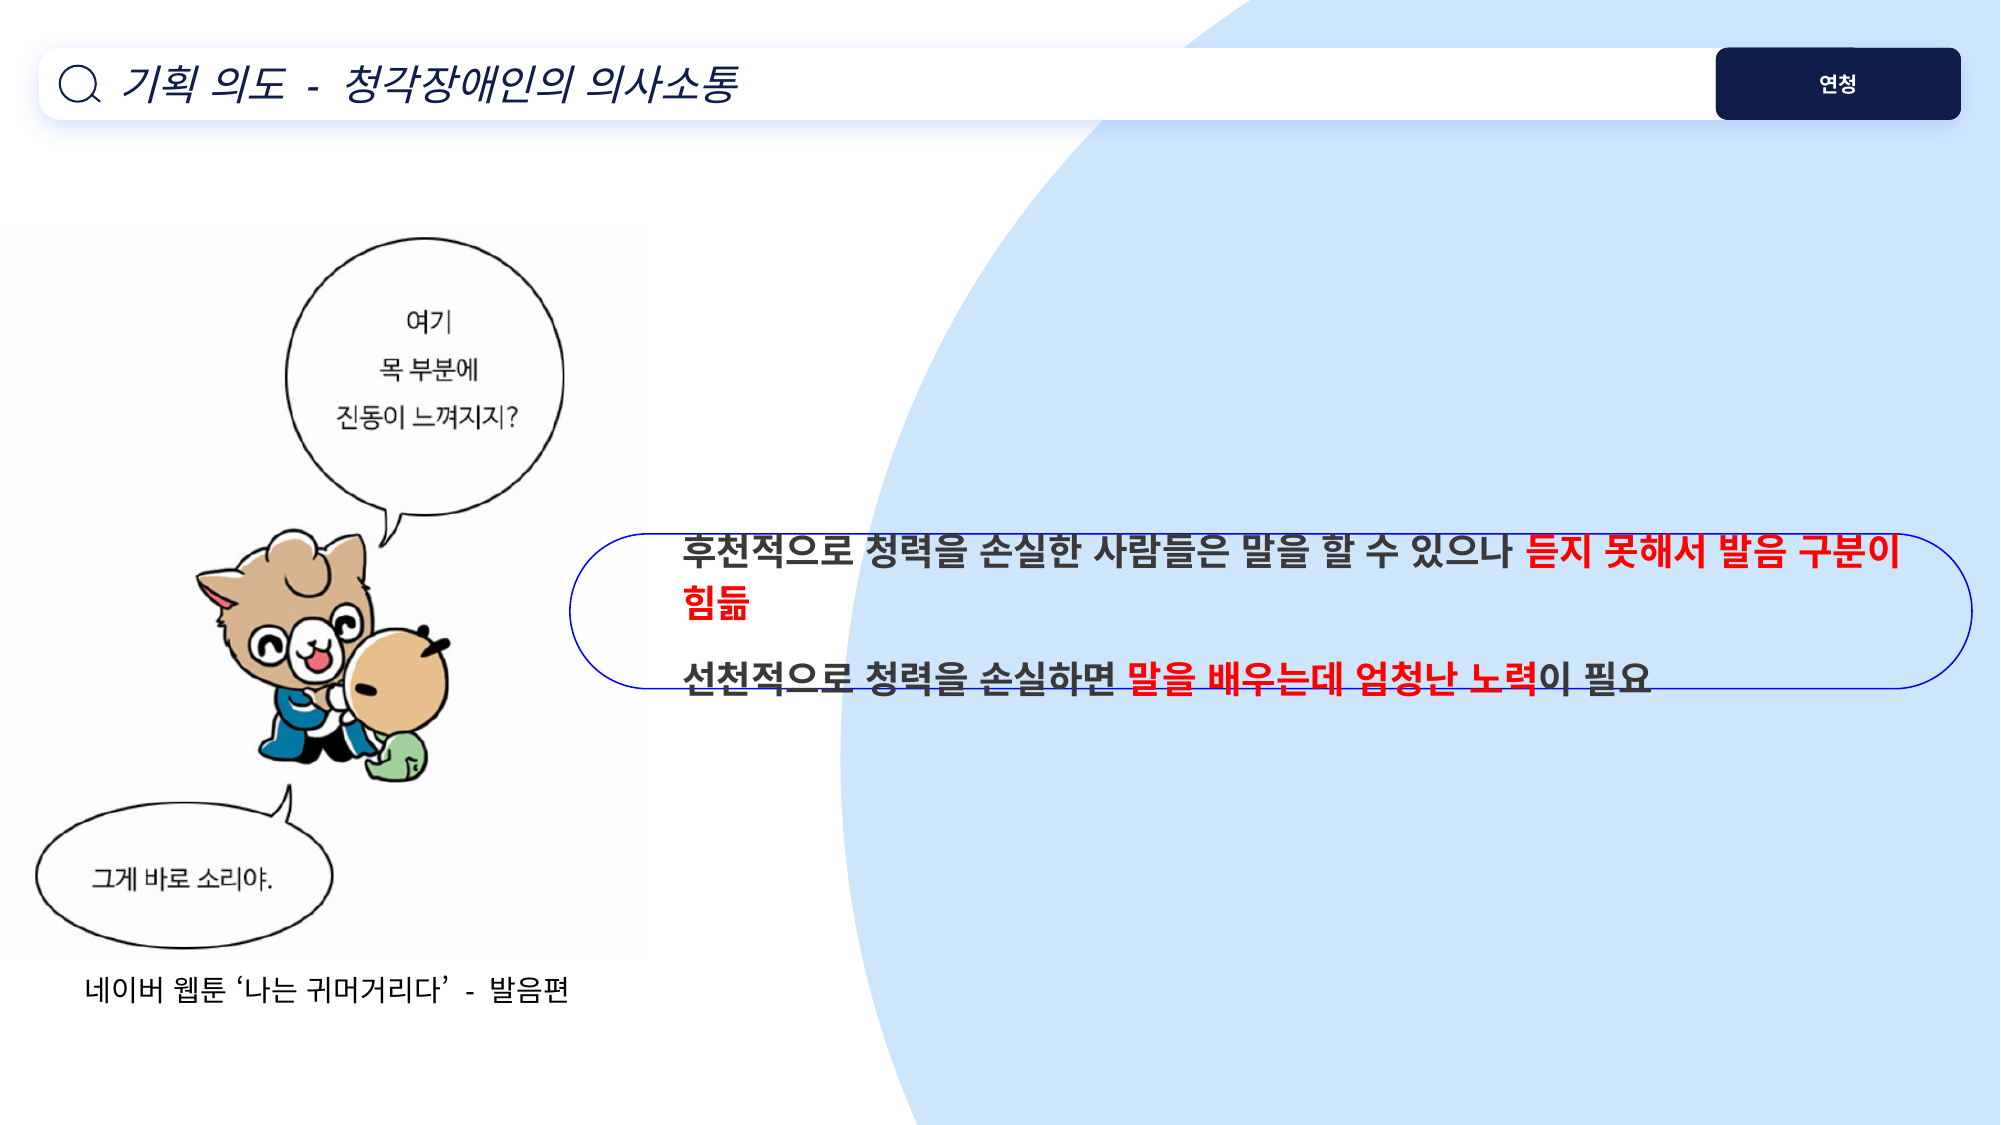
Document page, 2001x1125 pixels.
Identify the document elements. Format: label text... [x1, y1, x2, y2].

text_box 기획 의도 - 청각장애인의 의사소통 [38, 47, 1725, 120]
text_box 후천적으로 청력을 손실한 사람들은 말을 할 수 있으나 듣지 못해서 발음 구분이 힘듦 선천적으로 청력을 손실하면 말을 배우는데 엄청난 노력이 필요 [651, 533, 1973, 689]
picture [0, 225, 647, 958]
text_box 사전학습 데이터 [1086, 57, 1972, 138]
text_box [840, 0, 2000, 1125]
text_box 연청 [1715, 47, 1961, 120]
text_box 네이버 웹툰 ‘나는 귀머거리다’ - 발음편 [69, 956, 655, 1022]
text_box 04 [1098, 120, 1946, 126]
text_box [59, 65, 101, 102]
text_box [1094, 120, 1954, 129]
